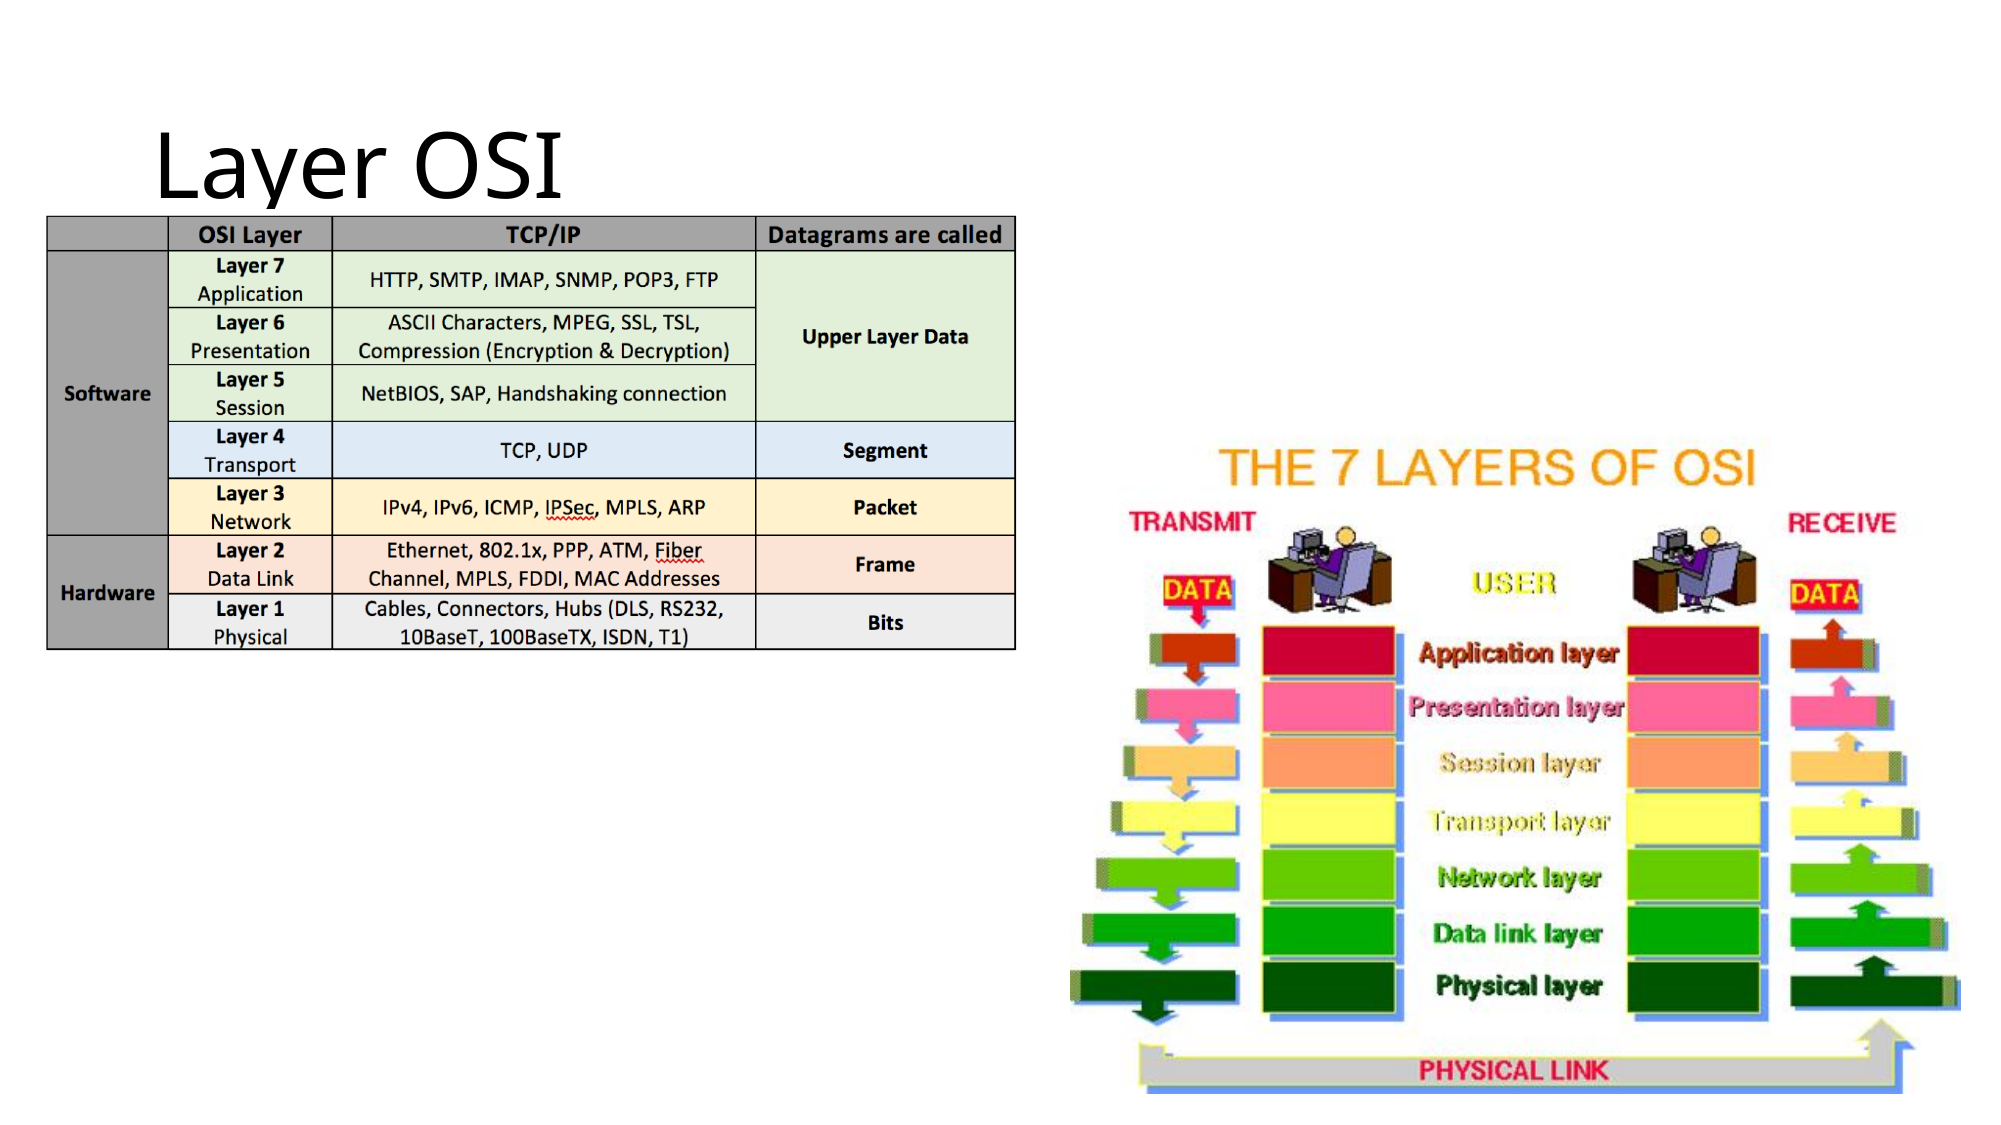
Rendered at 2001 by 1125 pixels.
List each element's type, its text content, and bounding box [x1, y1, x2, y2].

title Layer OSI [137, 59, 1863, 278]
picture [39, 209, 1019, 654]
picture [1070, 412, 1961, 1094]
